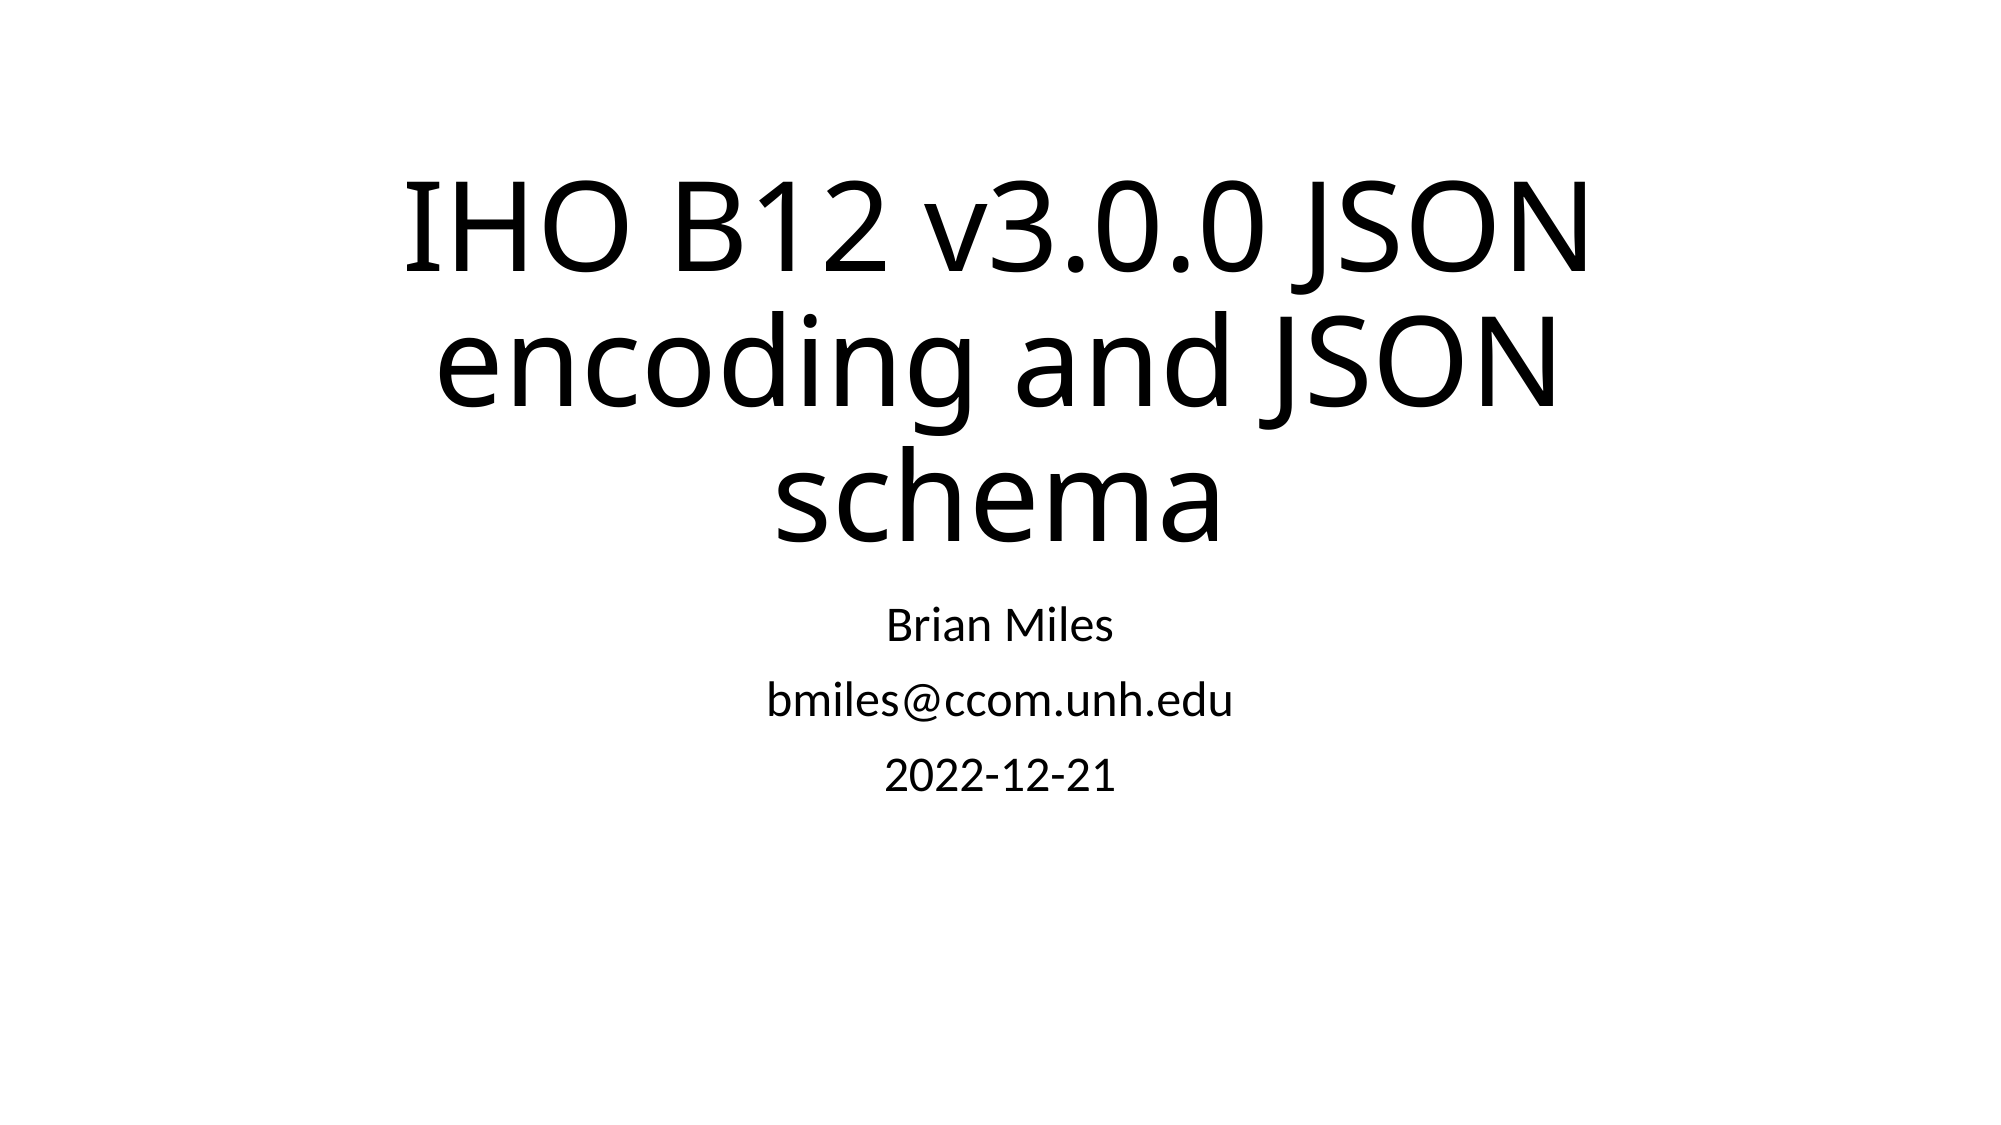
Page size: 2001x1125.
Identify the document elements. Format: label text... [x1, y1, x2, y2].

subtitle Brian Miles bmiles@ccom.unh.edu 2022-12-21 [249, 590, 1750, 863]
title IHO B12 v3.0.0 JSON encoding and JSON schema [249, 184, 1750, 576]
